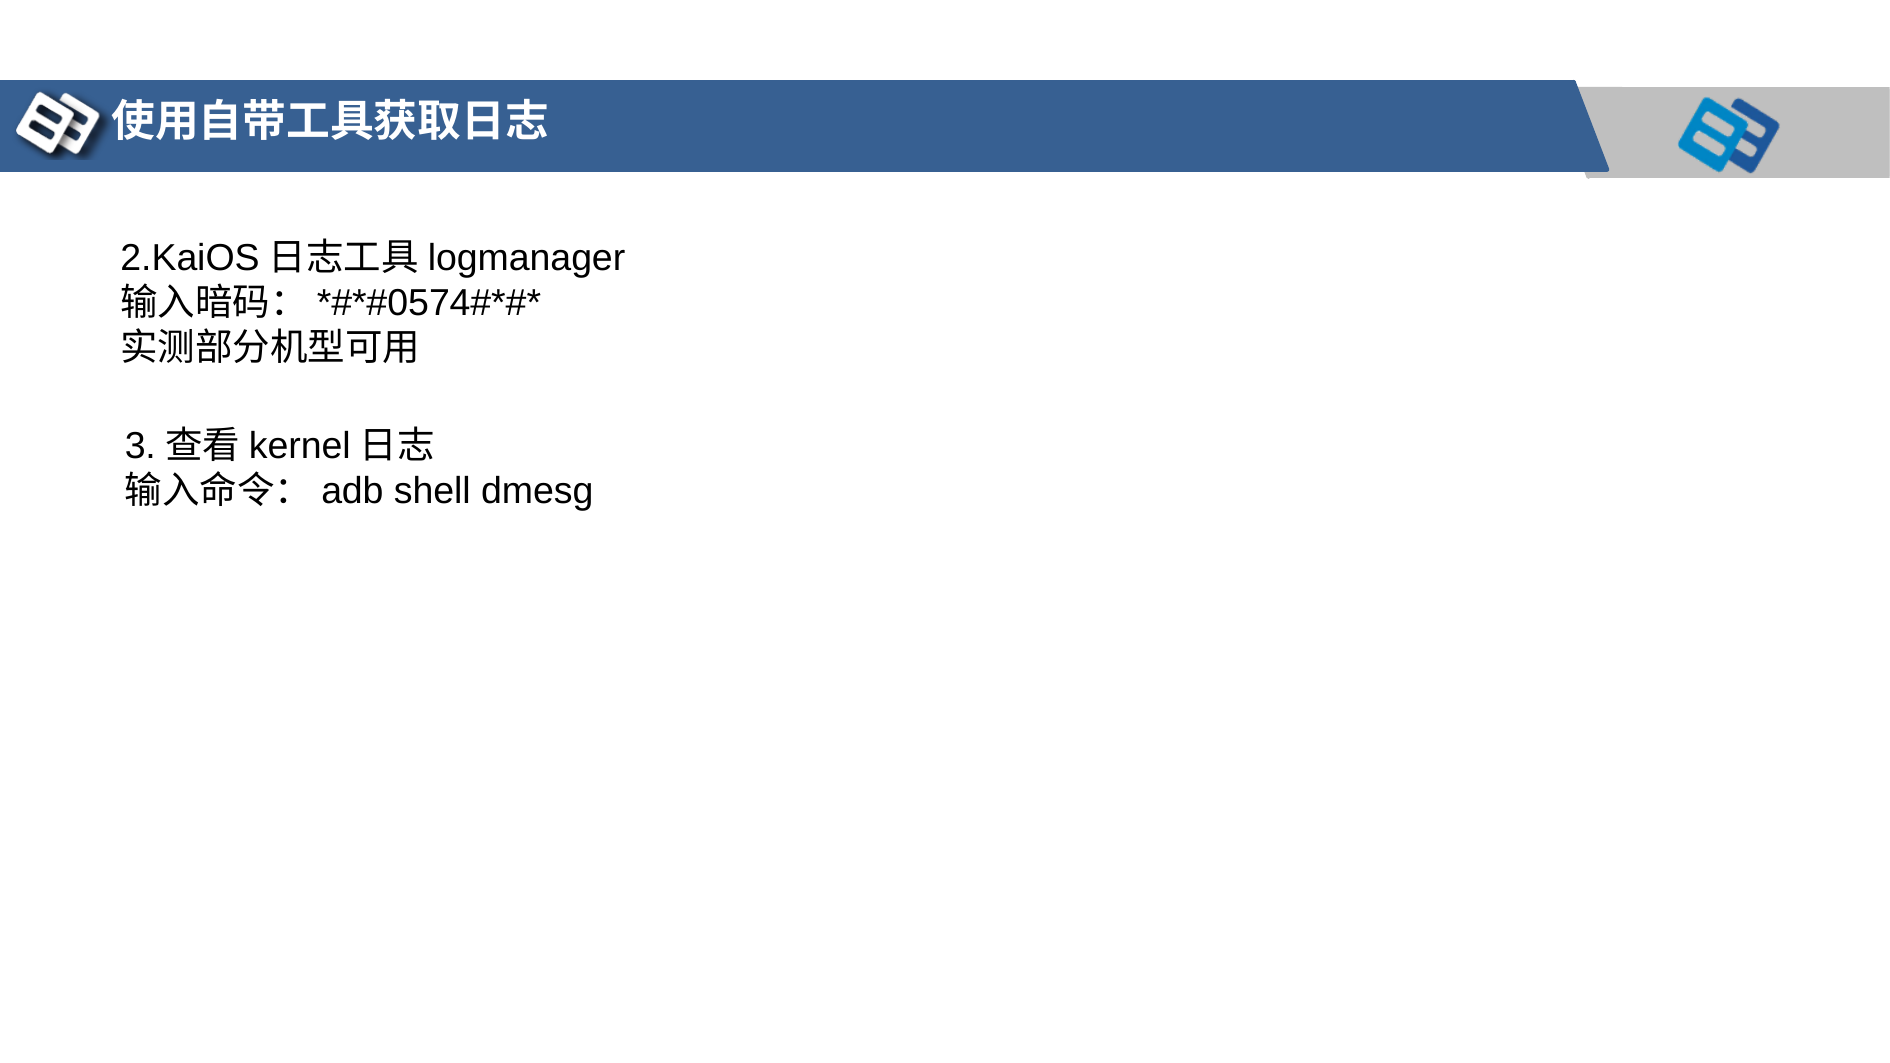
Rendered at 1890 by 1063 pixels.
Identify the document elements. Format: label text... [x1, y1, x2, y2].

text_box 2.KaiOS日志工具logmanager 输入暗码：*#*#0574#*#* 实测部分机型可用 [105, 225, 640, 375]
text_box 3.查看kernel日志 输入命令：adb shell dmesg [109, 413, 609, 519]
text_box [0, 79, 1890, 181]
